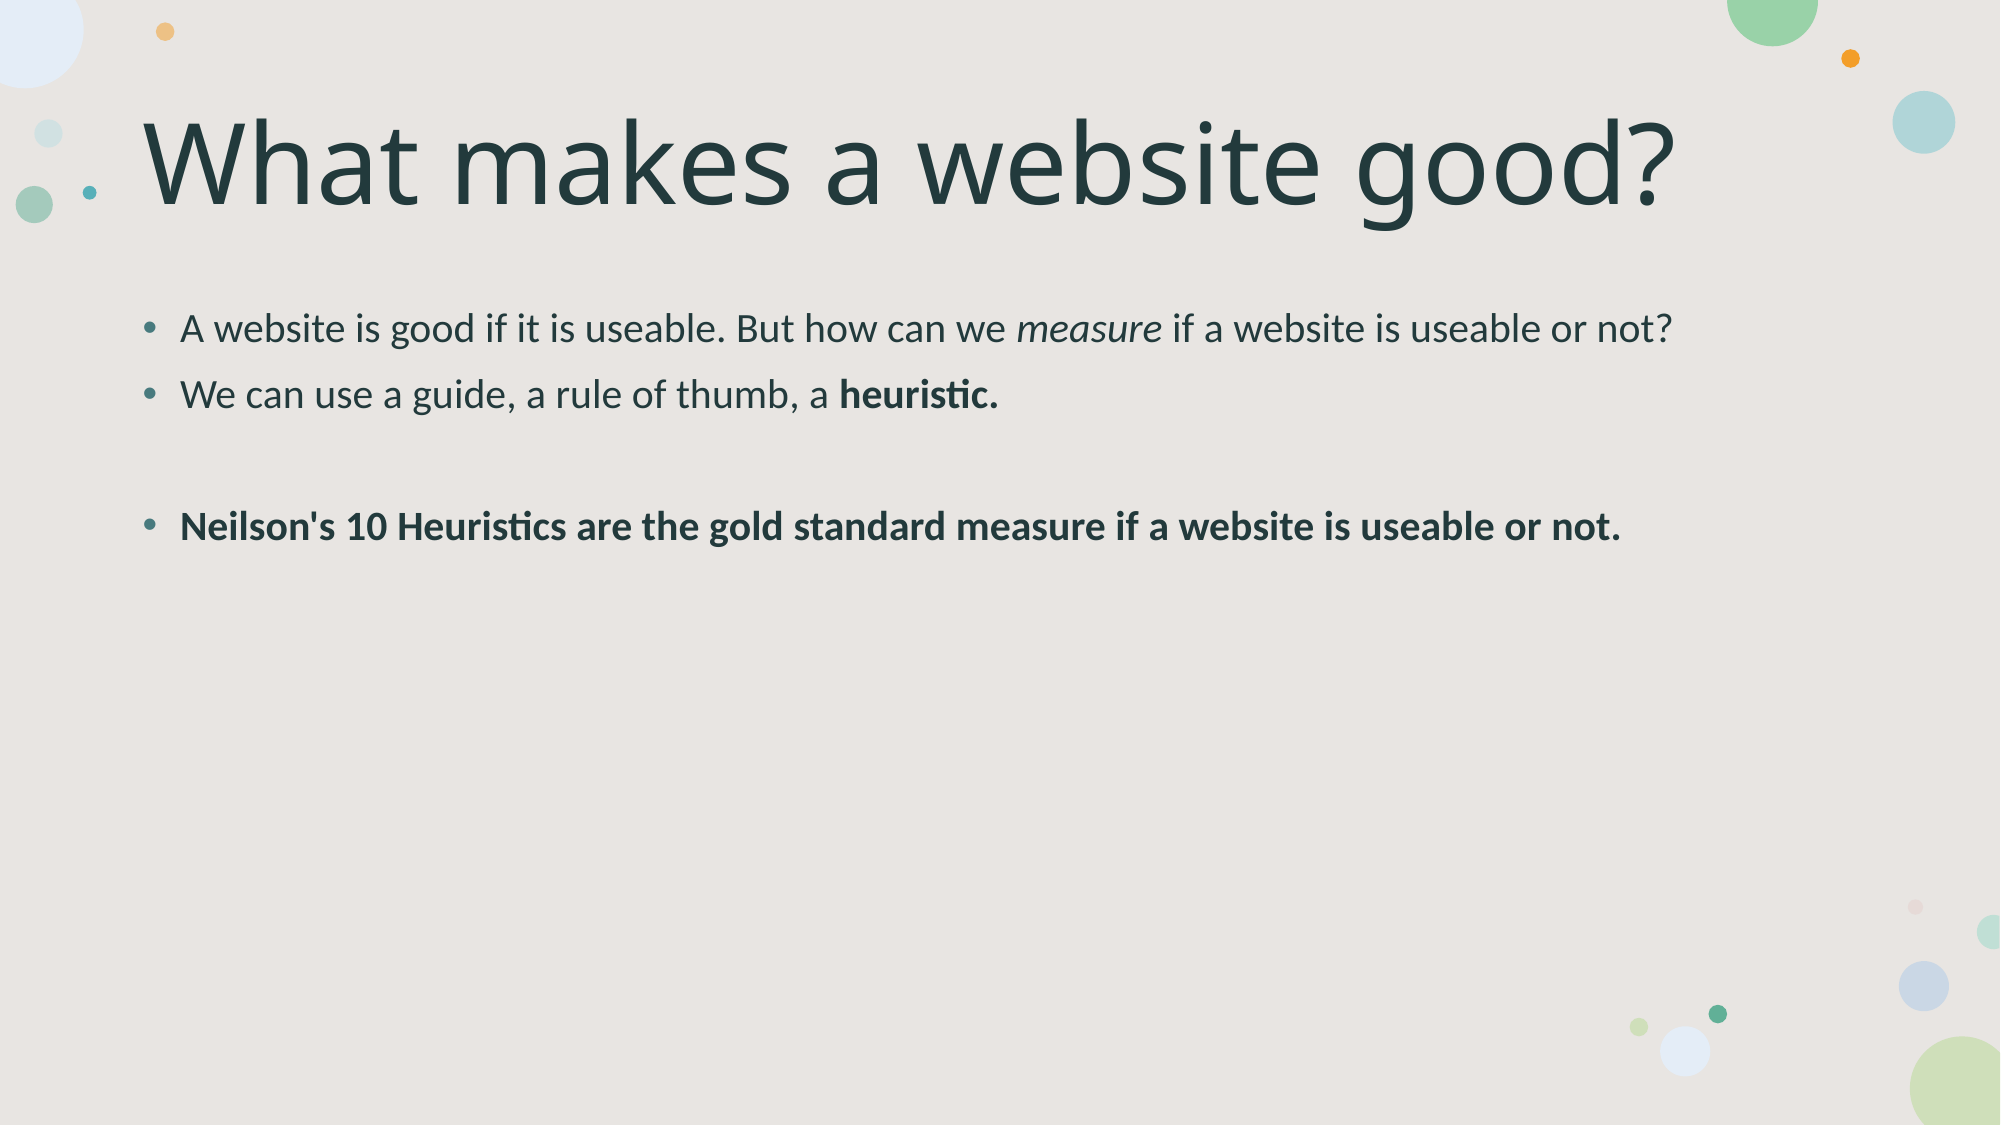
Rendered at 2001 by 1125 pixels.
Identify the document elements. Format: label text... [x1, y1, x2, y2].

title What makes a website good? [127, 59, 1877, 278]
list A website is good if it is useable. But how can we measure if a website is useable or not? We can use a guide, a rule of thumb, a heuristic. Neilson's 10 Heuristics are the gold standard measure if a website is useable or not. [127, 299, 1877, 1014]
